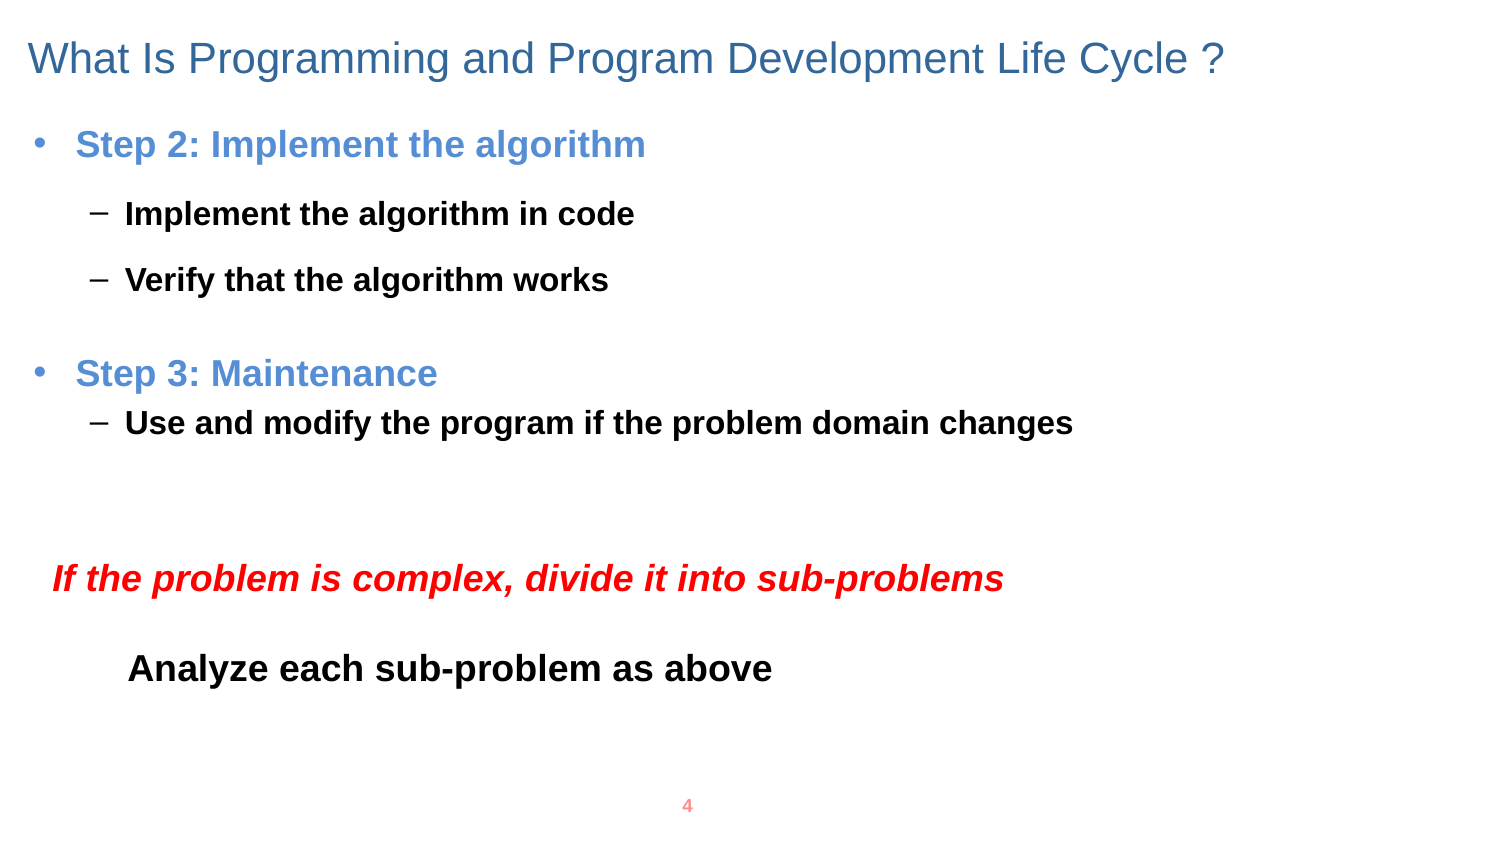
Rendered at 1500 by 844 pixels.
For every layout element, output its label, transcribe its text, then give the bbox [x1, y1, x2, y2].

slide_number 4 [512, 782, 863, 827]
title What Is Programming and Program Development Life Cycle ? [12, 0, 1401, 113]
text_box If the problem is complex, divide it into sub-problems Analyze each sub-problem as above [37, 546, 1113, 697]
list Step 2: Implement the algorithm Implement the algorithm in code Verify that the algorithm works Step 3: Maintenance Use and modify the program if the problem domain changes [18, 112, 1469, 670]
